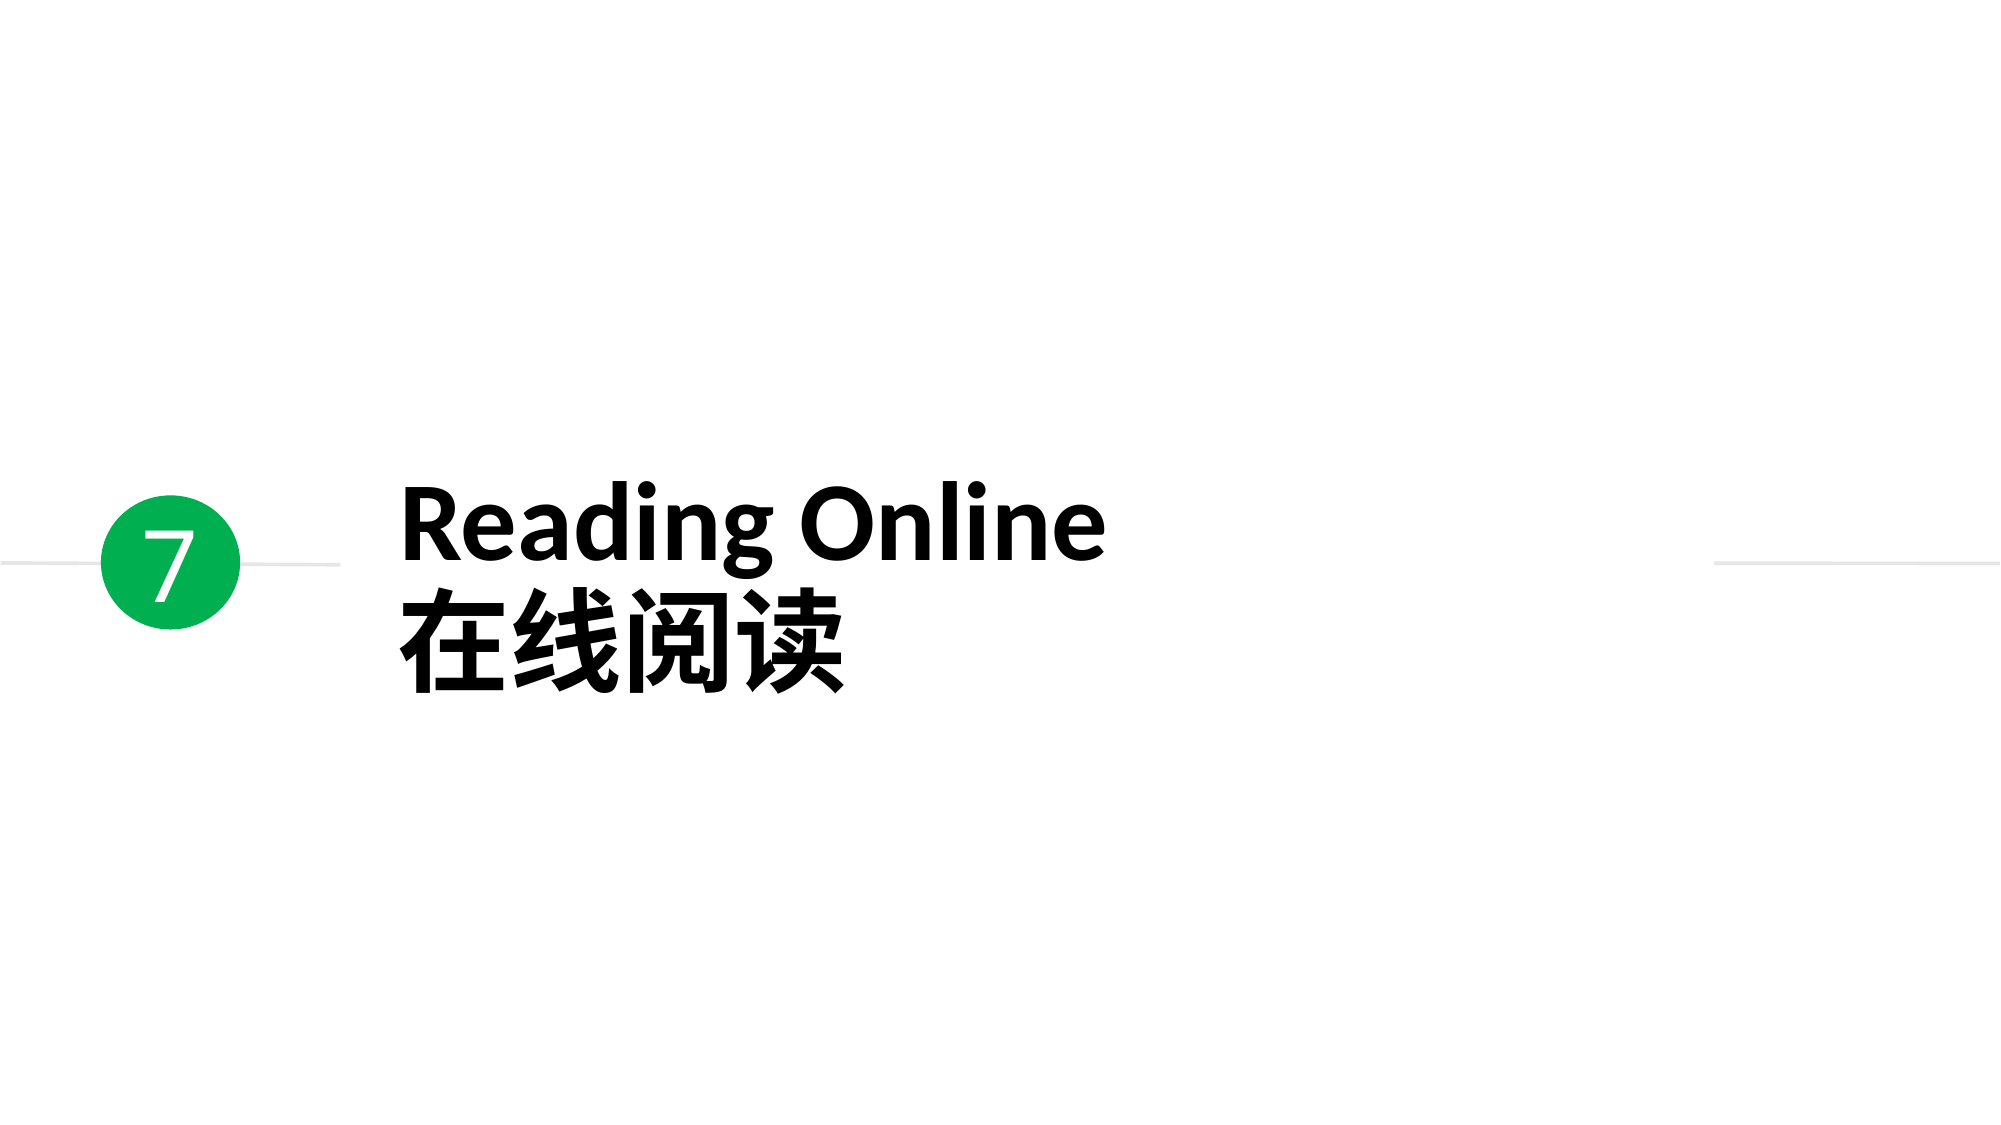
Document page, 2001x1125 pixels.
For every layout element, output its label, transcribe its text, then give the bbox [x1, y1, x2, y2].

text_box 7 [99, 565, 242, 631]
text_box Reading Online [384, 440, 1124, 860]
text_box 7 [99, 494, 242, 562]
text_box 在线阅读 [382, 563, 863, 714]
